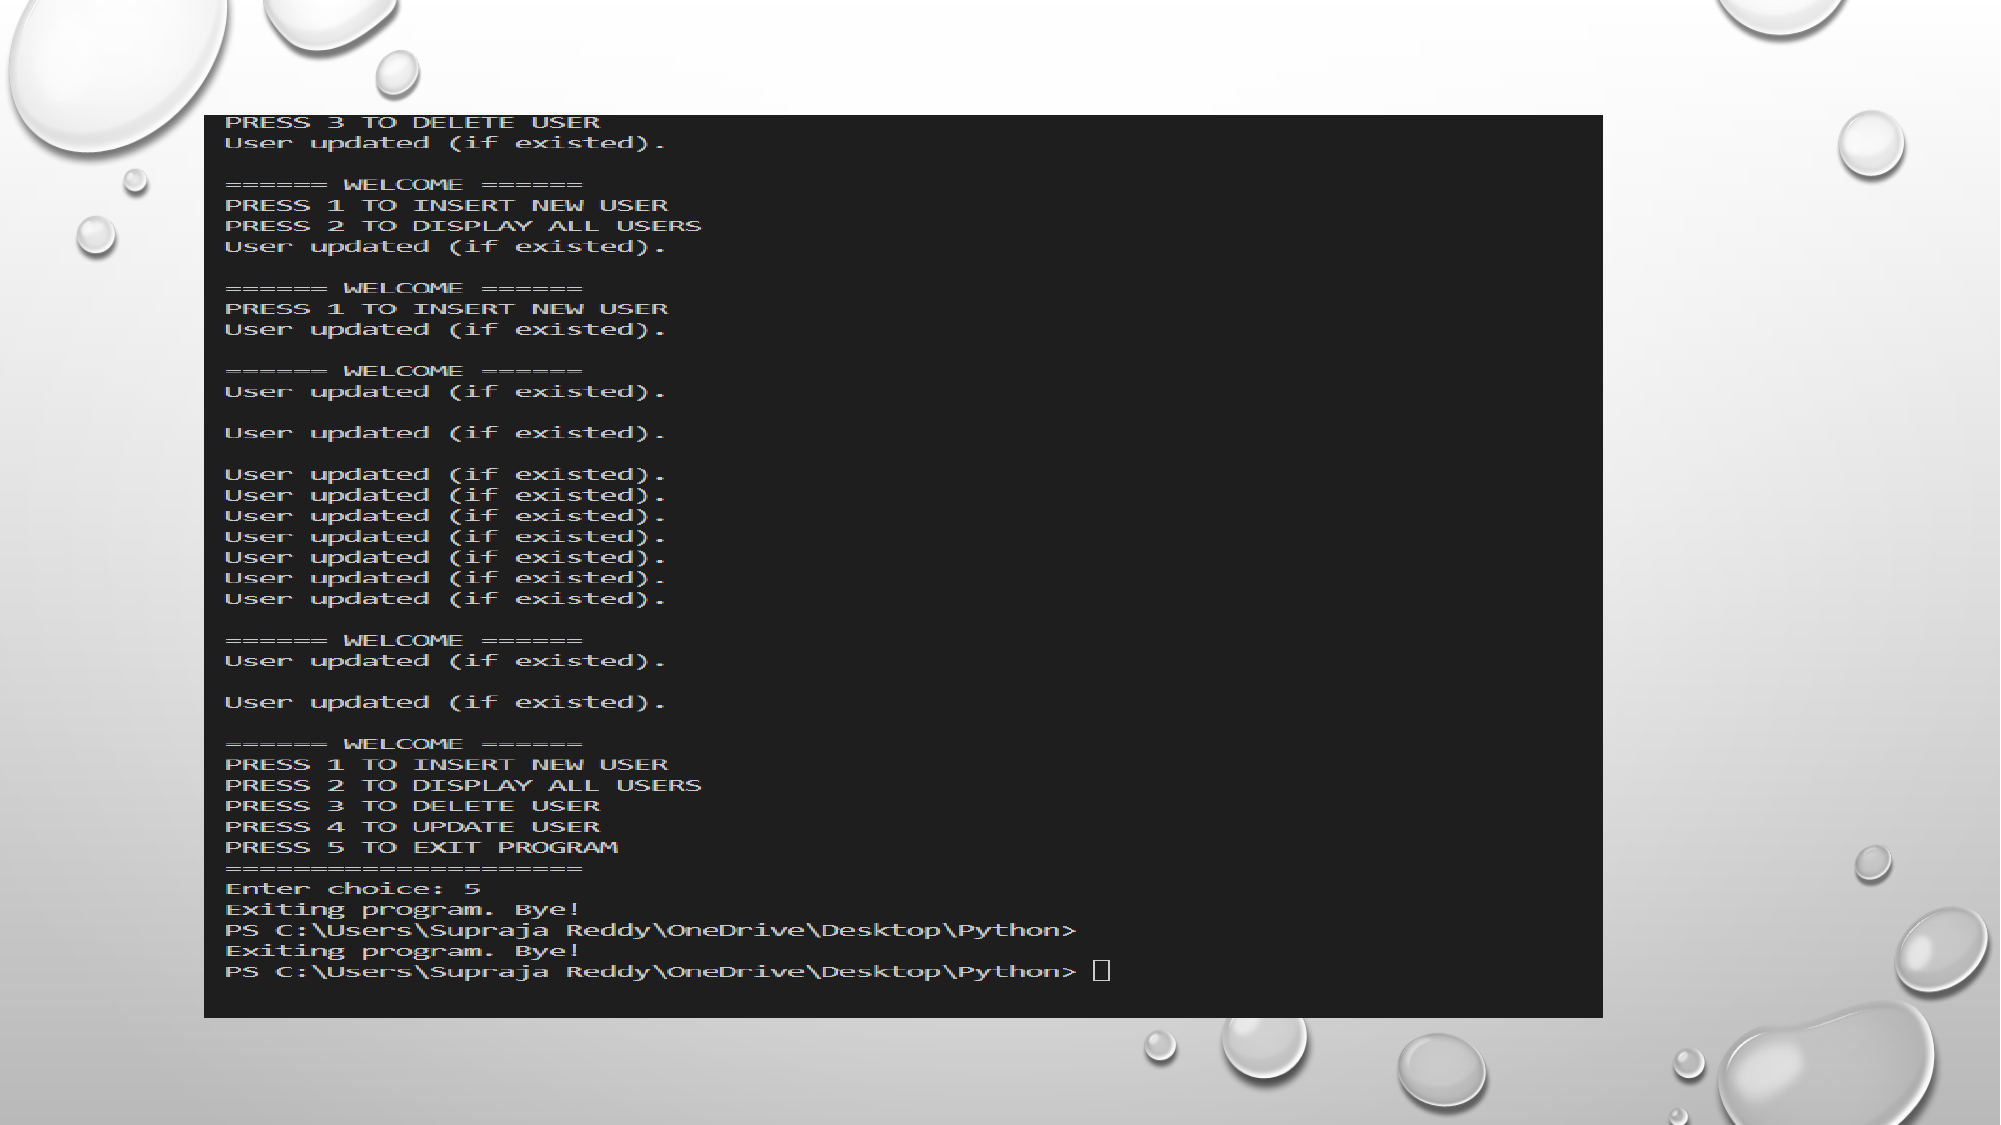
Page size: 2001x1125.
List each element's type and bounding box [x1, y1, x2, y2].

picture [0, 0, 2000, 1125]
list [203, 115, 1603, 1019]
